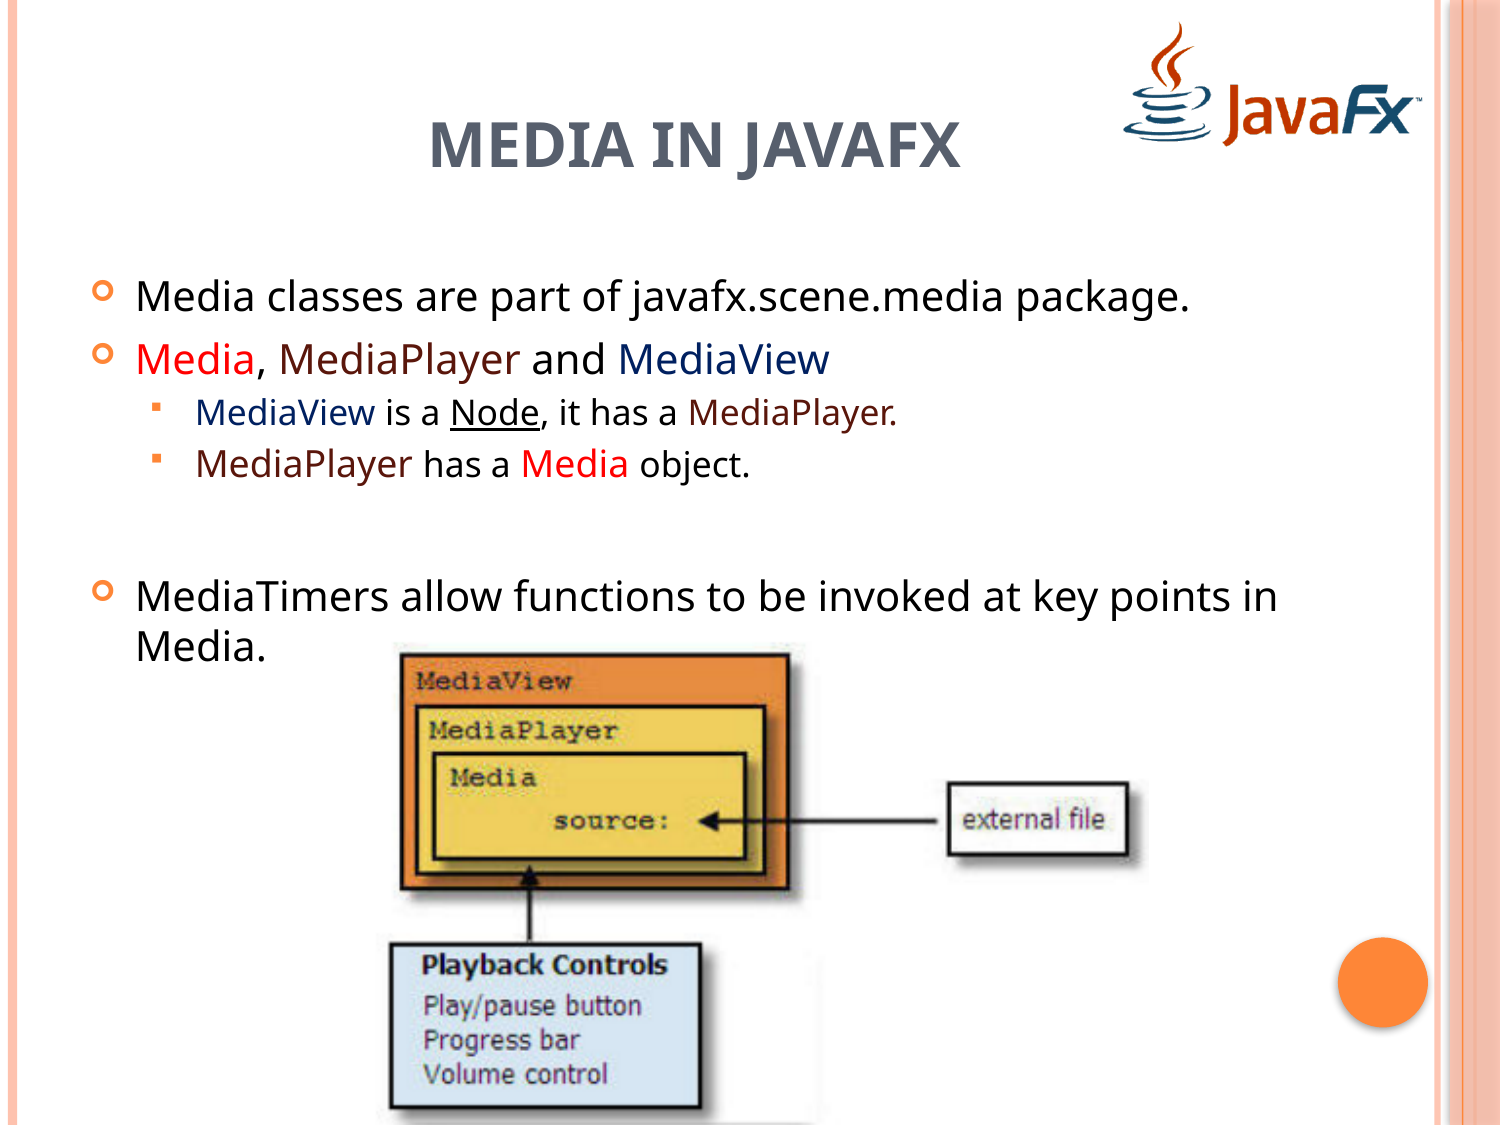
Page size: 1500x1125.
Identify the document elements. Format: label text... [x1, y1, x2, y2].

picture [1077, 0, 1466, 194]
list Media classes are part of javafx.scene.media package. Media, MediaPlayer and MediaView MediaView is a Node, it has a MediaPlayer. MediaPlayer has a Media object. MediaTimers allow functions to be invoked at key points in Media. [75, 262, 1300, 1102]
title Media in JavaFX [82, 0, 1073, 188]
picture [362, 631, 1149, 1125]
